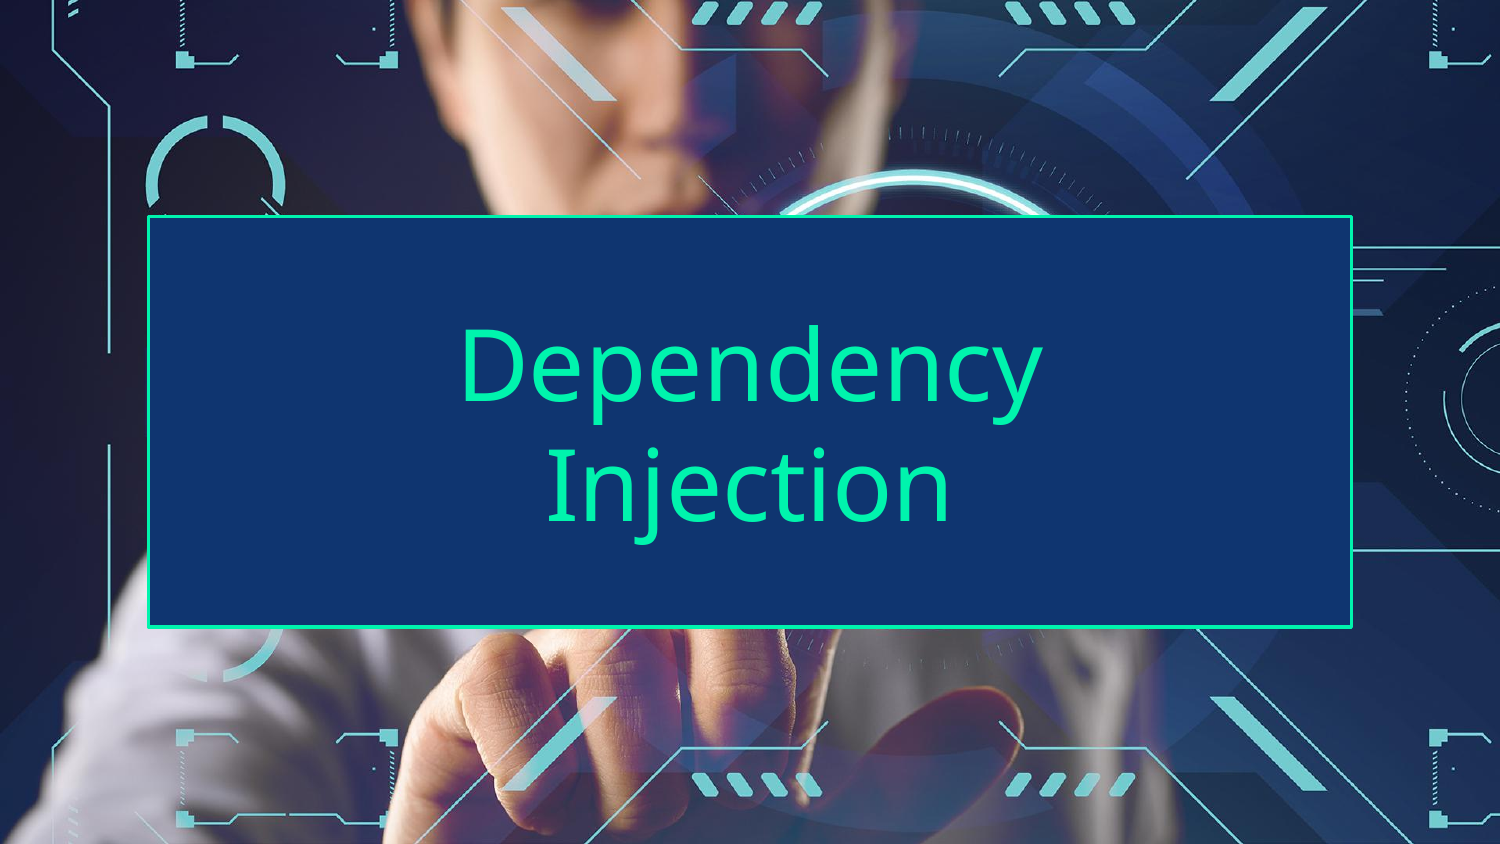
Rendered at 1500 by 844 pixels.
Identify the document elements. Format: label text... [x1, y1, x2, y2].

picture [0, 0, 1500, 844]
title Dependency Injection [289, 303, 1211, 541]
